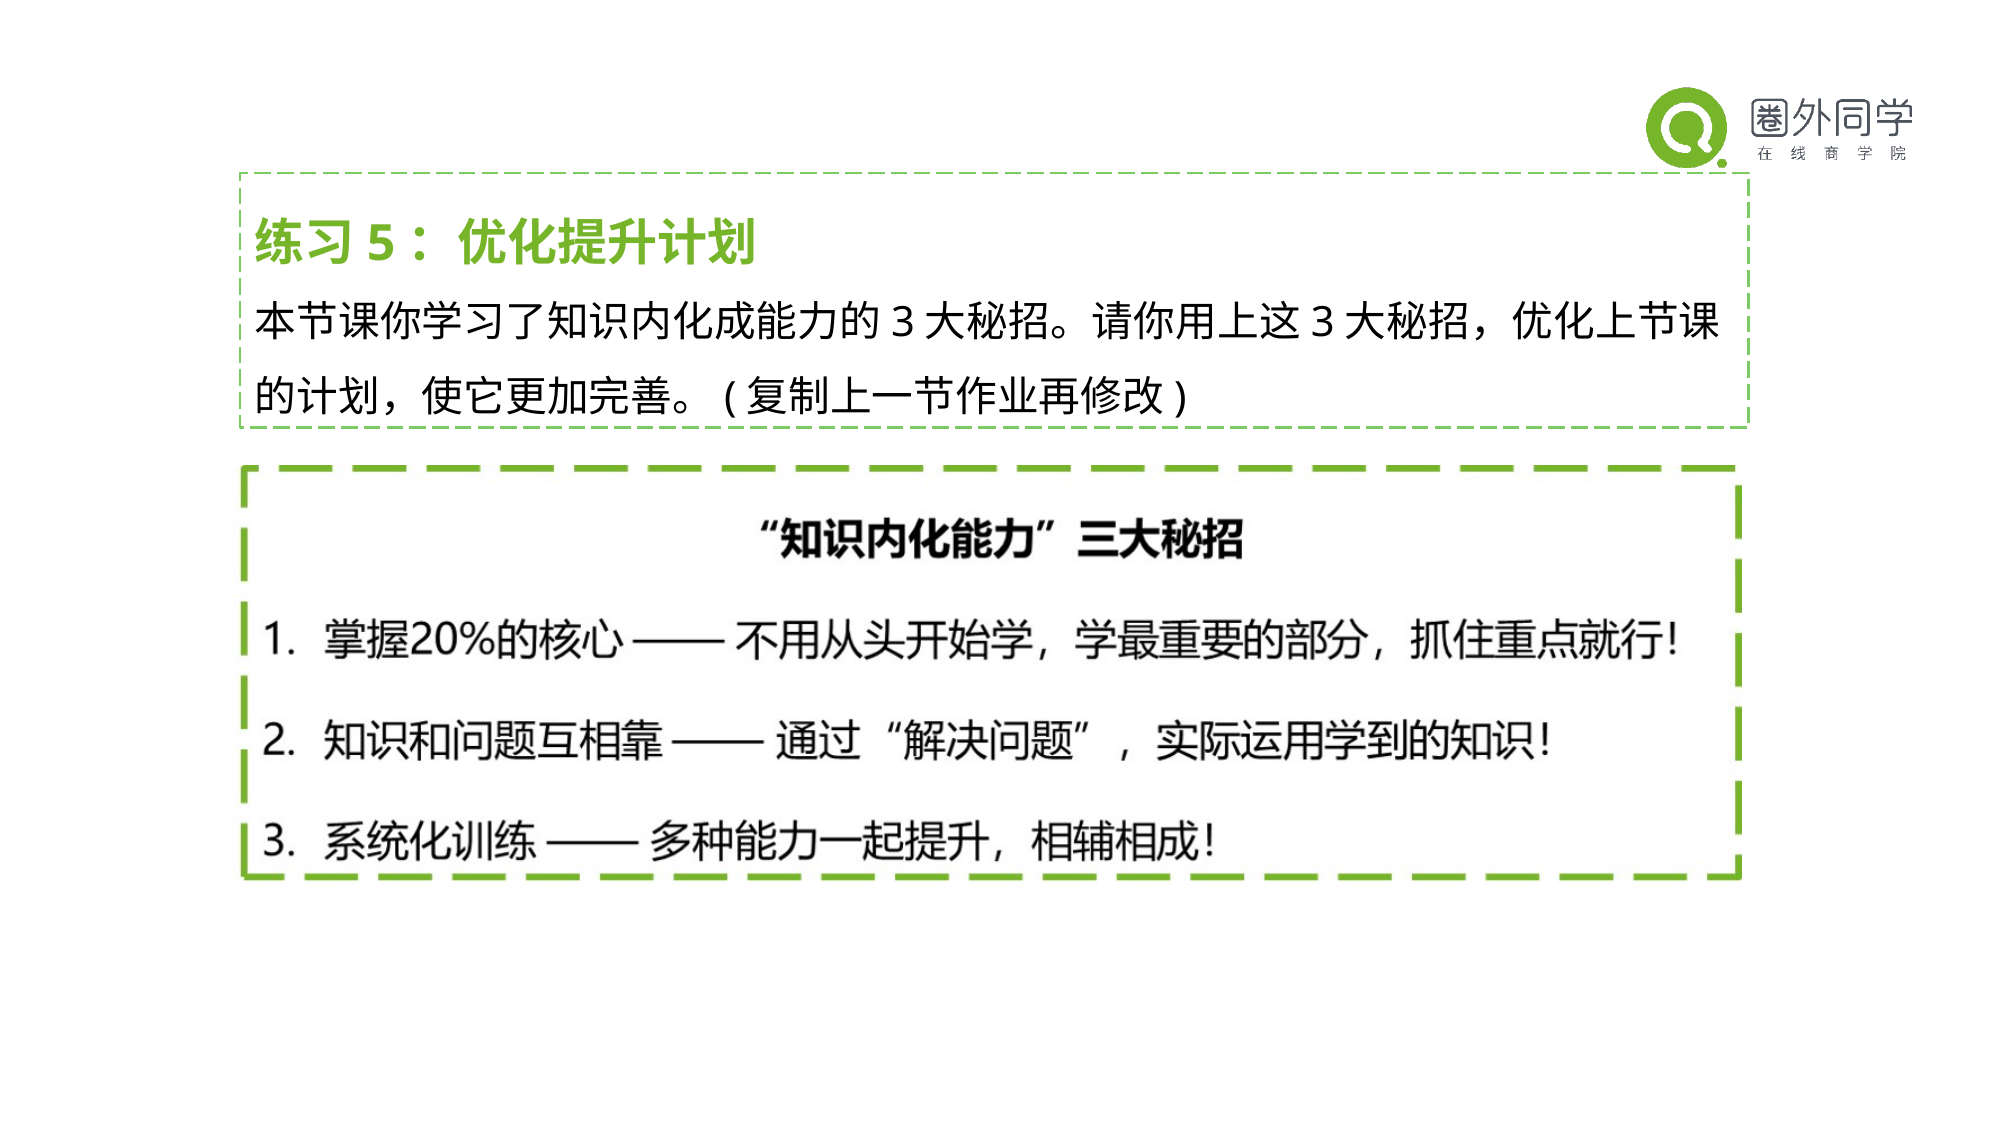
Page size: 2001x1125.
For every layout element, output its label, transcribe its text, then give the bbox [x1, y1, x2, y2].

picture [233, 465, 1742, 895]
picture [1645, 87, 1912, 170]
text_box 练习5：优化提升计划 本节课你学习了知识内化成能力的3大秘招。请你用上这3大秘招，优化上节课的计划，使它更加完善。(复制上一节作业再修改) [240, 172, 1749, 428]
